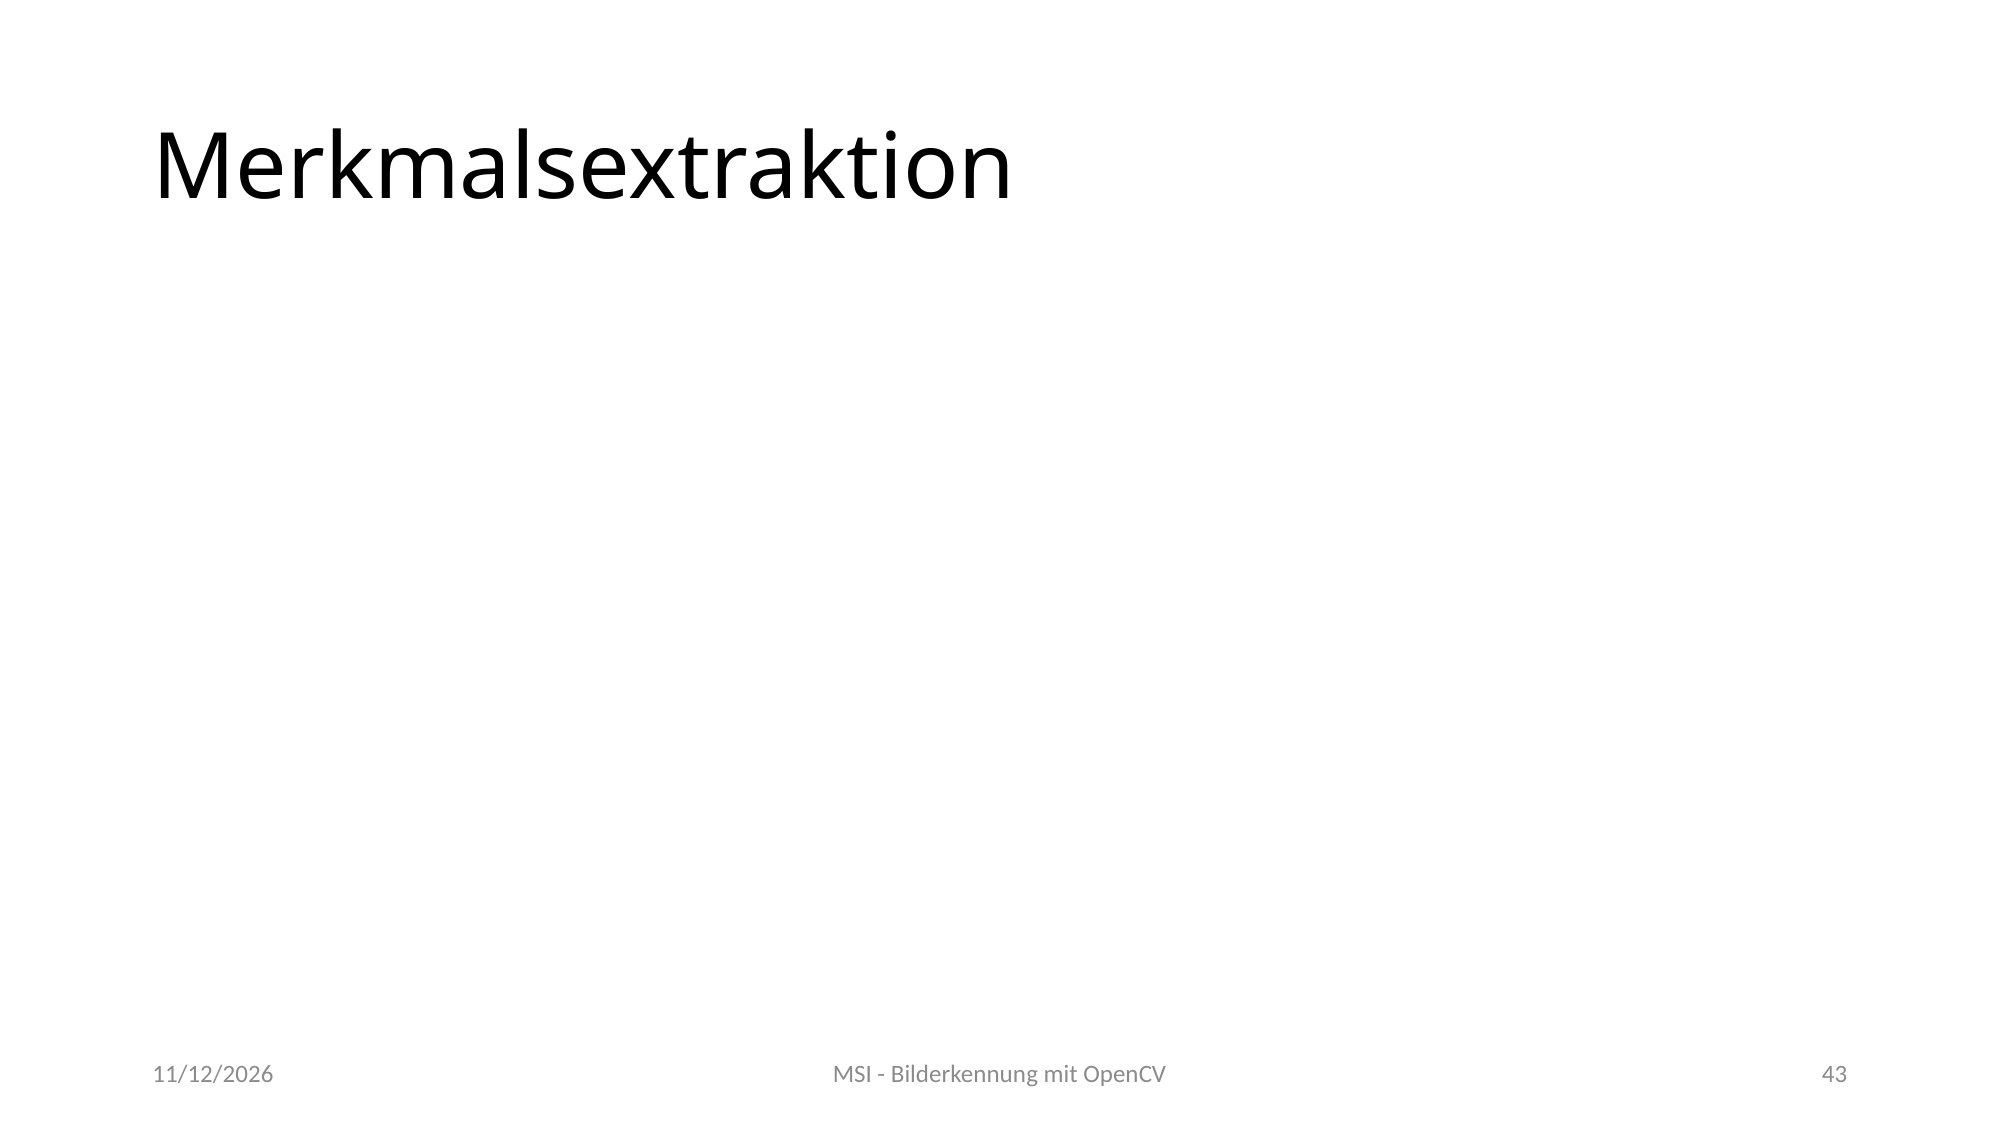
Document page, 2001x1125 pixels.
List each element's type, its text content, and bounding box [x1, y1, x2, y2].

slide_number 43 [1412, 1042, 1863, 1103]
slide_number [137, 1042, 588, 1103]
title Merkmalsextraktion [137, 59, 1863, 278]
footer MSI - Bilderkennung mit OpenCV [662, 1042, 1338, 1103]
